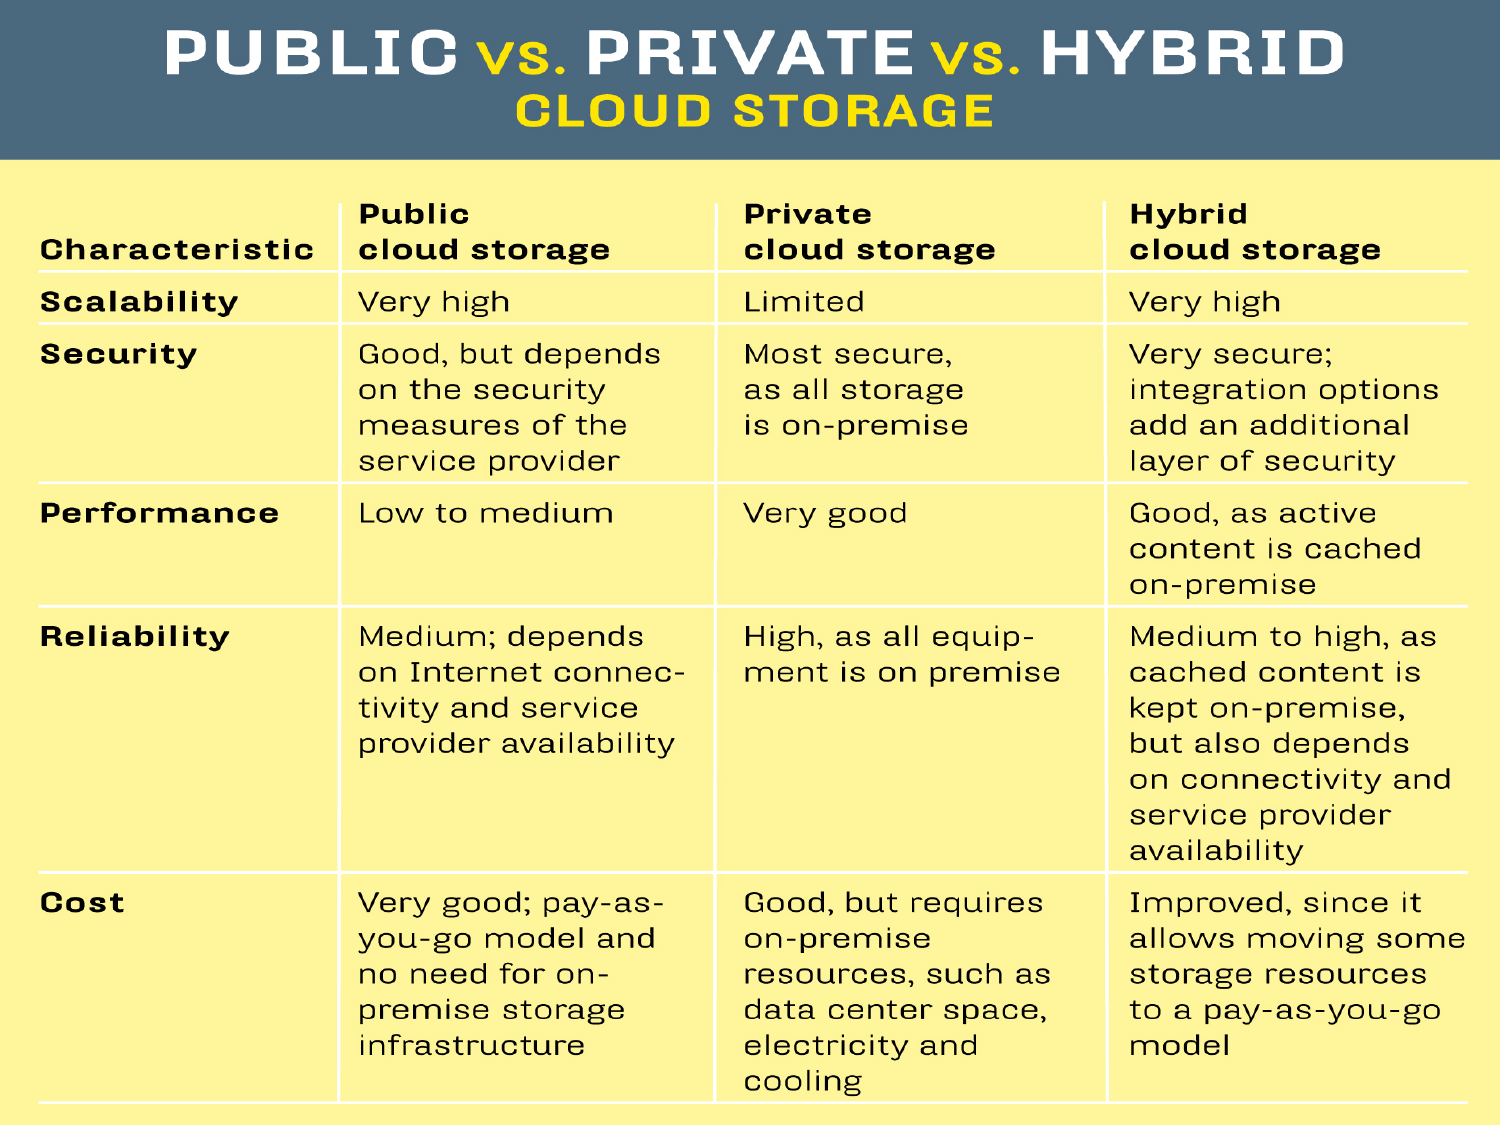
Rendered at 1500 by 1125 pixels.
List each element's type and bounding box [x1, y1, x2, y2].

list [0, 0, 1500, 1125]
